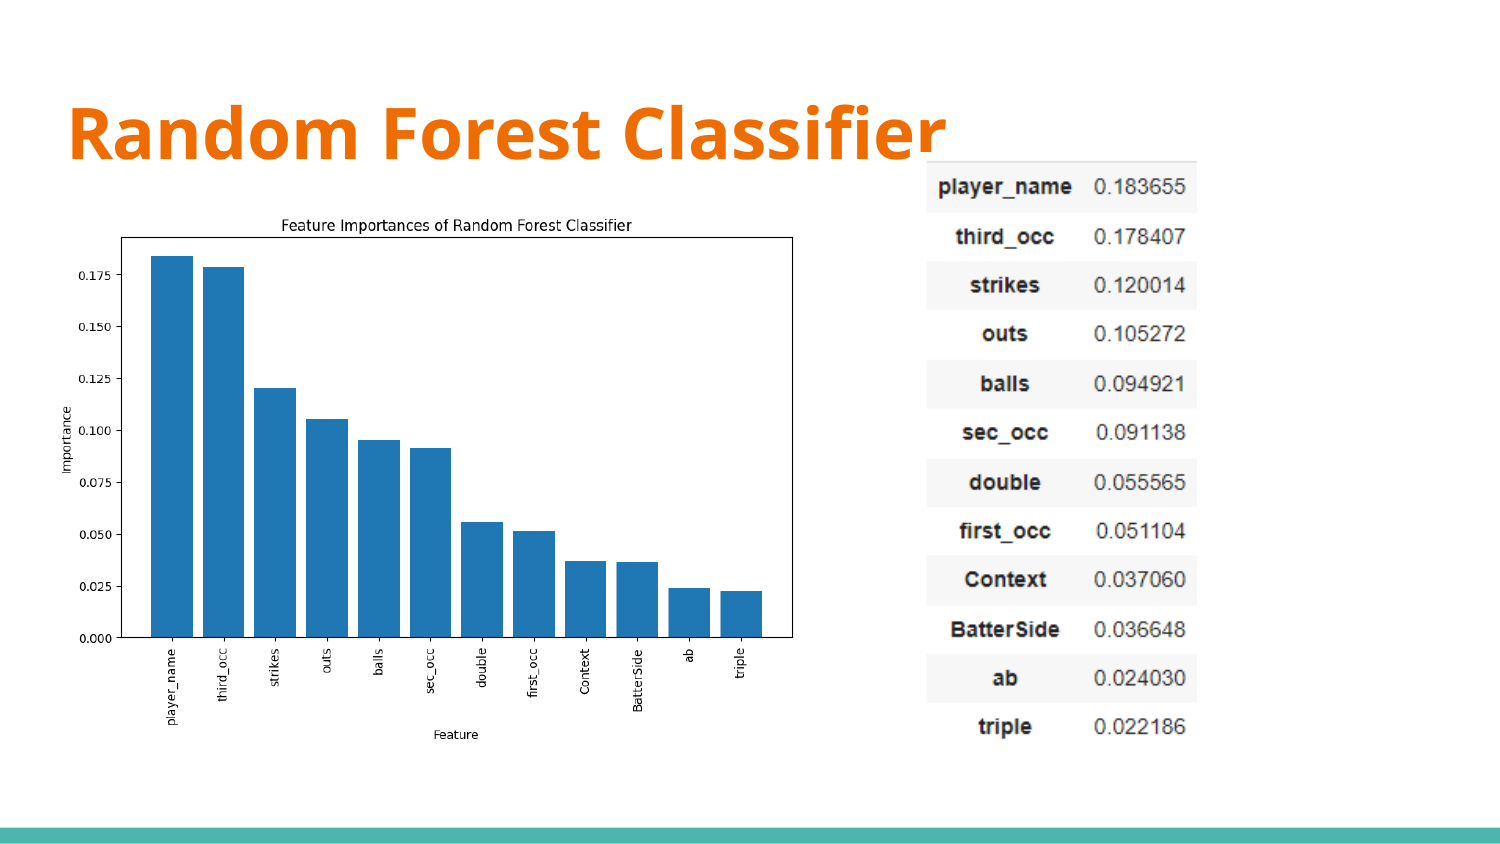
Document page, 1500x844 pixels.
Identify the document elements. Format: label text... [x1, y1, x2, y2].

picture [50, 207, 798, 750]
picture [913, 152, 1197, 750]
title Random Forest Classifier [51, 72, 1449, 189]
